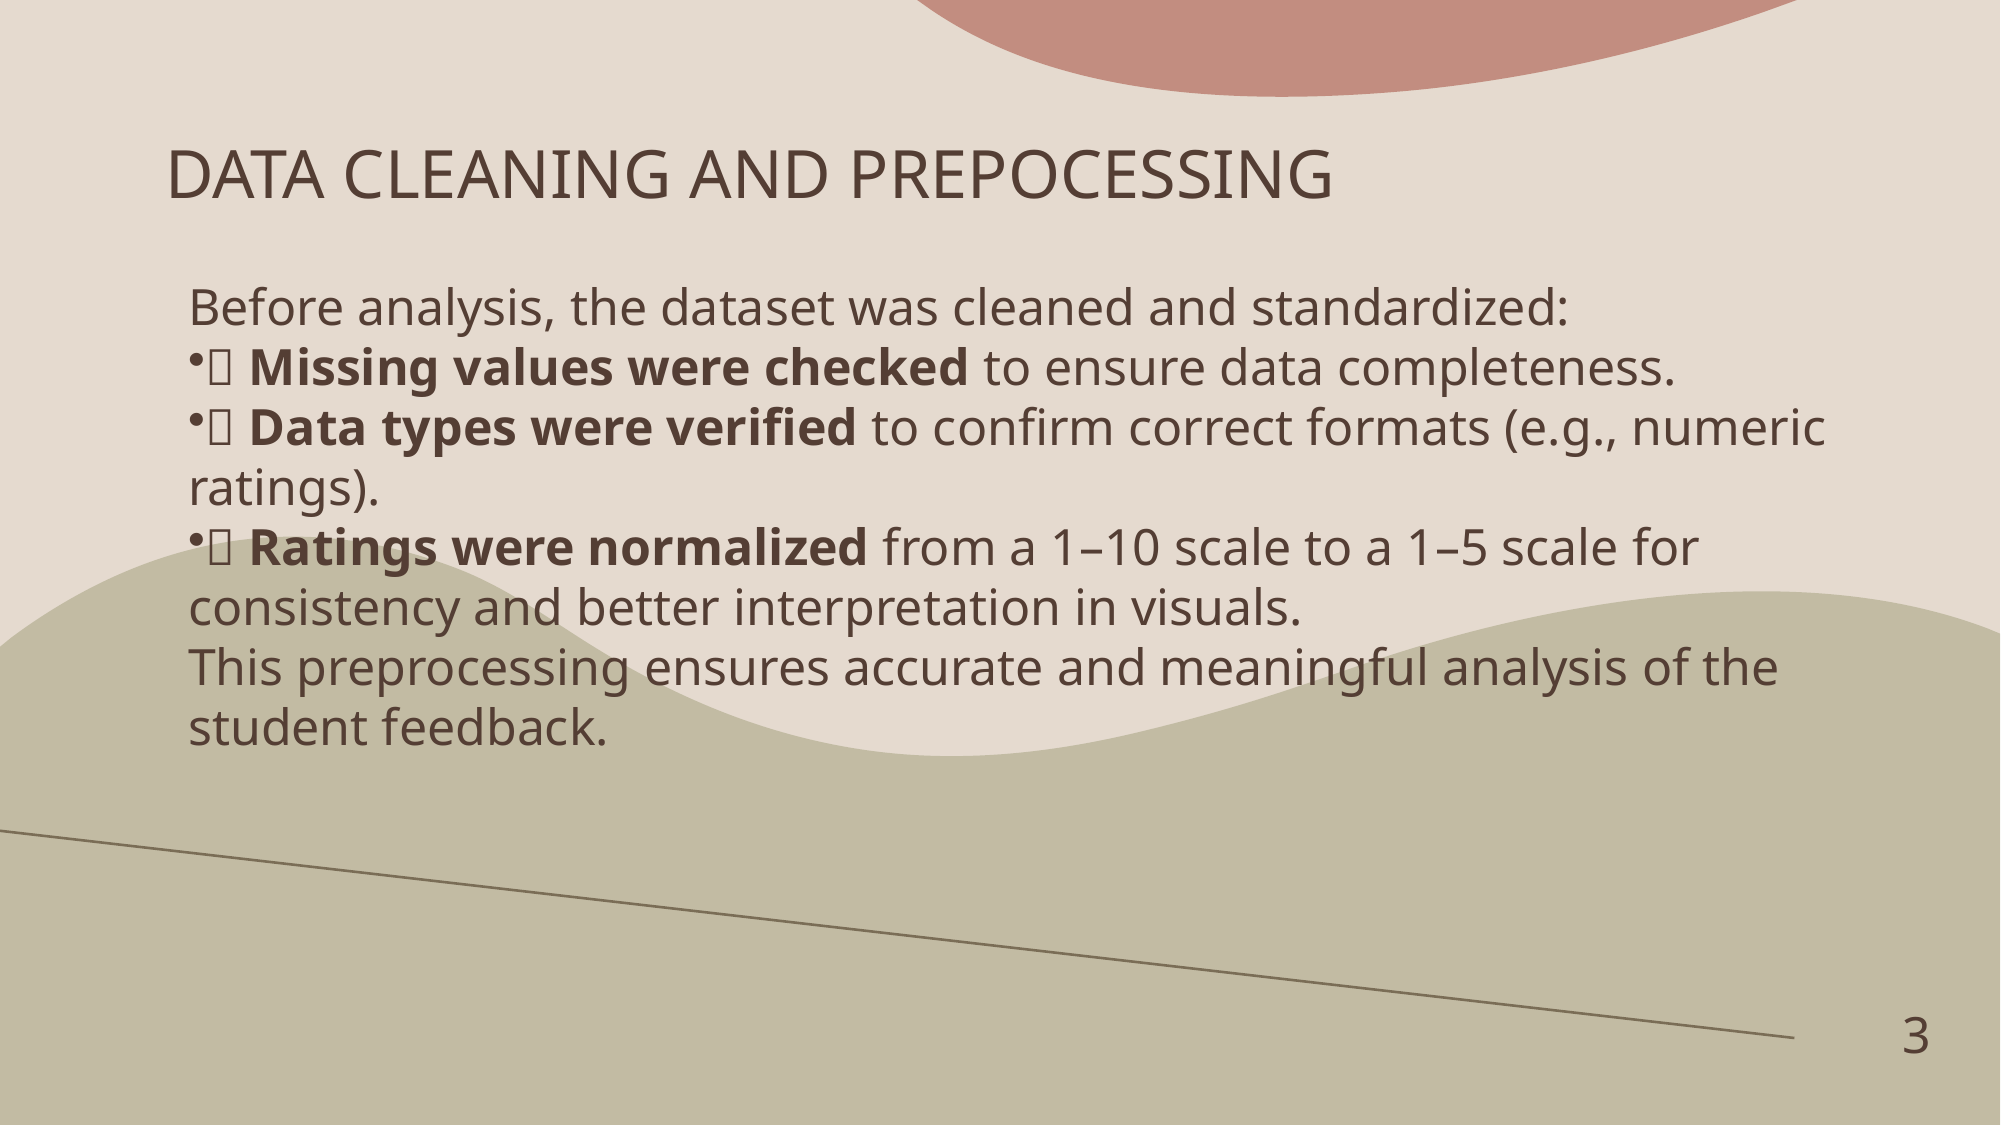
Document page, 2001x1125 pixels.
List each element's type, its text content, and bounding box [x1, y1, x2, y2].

title DATA CLEANING AND PREPOCESSING [150, 149, 1850, 300]
text_box Before analysis, the dataset was cleaned and standardized: ✅ Missing values were checked to ensure data completeness. ✅ Data types were verified to confirm correct formats (e.g., numeric ratings). 🔄 Ratings were normalized from a 1–10 scale to a 1–5 scale for consistency and better interpretation in visuals. This preprocessing ensures accurate and meaningful analysis of the student feedback. [173, 268, 1850, 824]
slide_number 3 [1862, 964, 1971, 1112]
